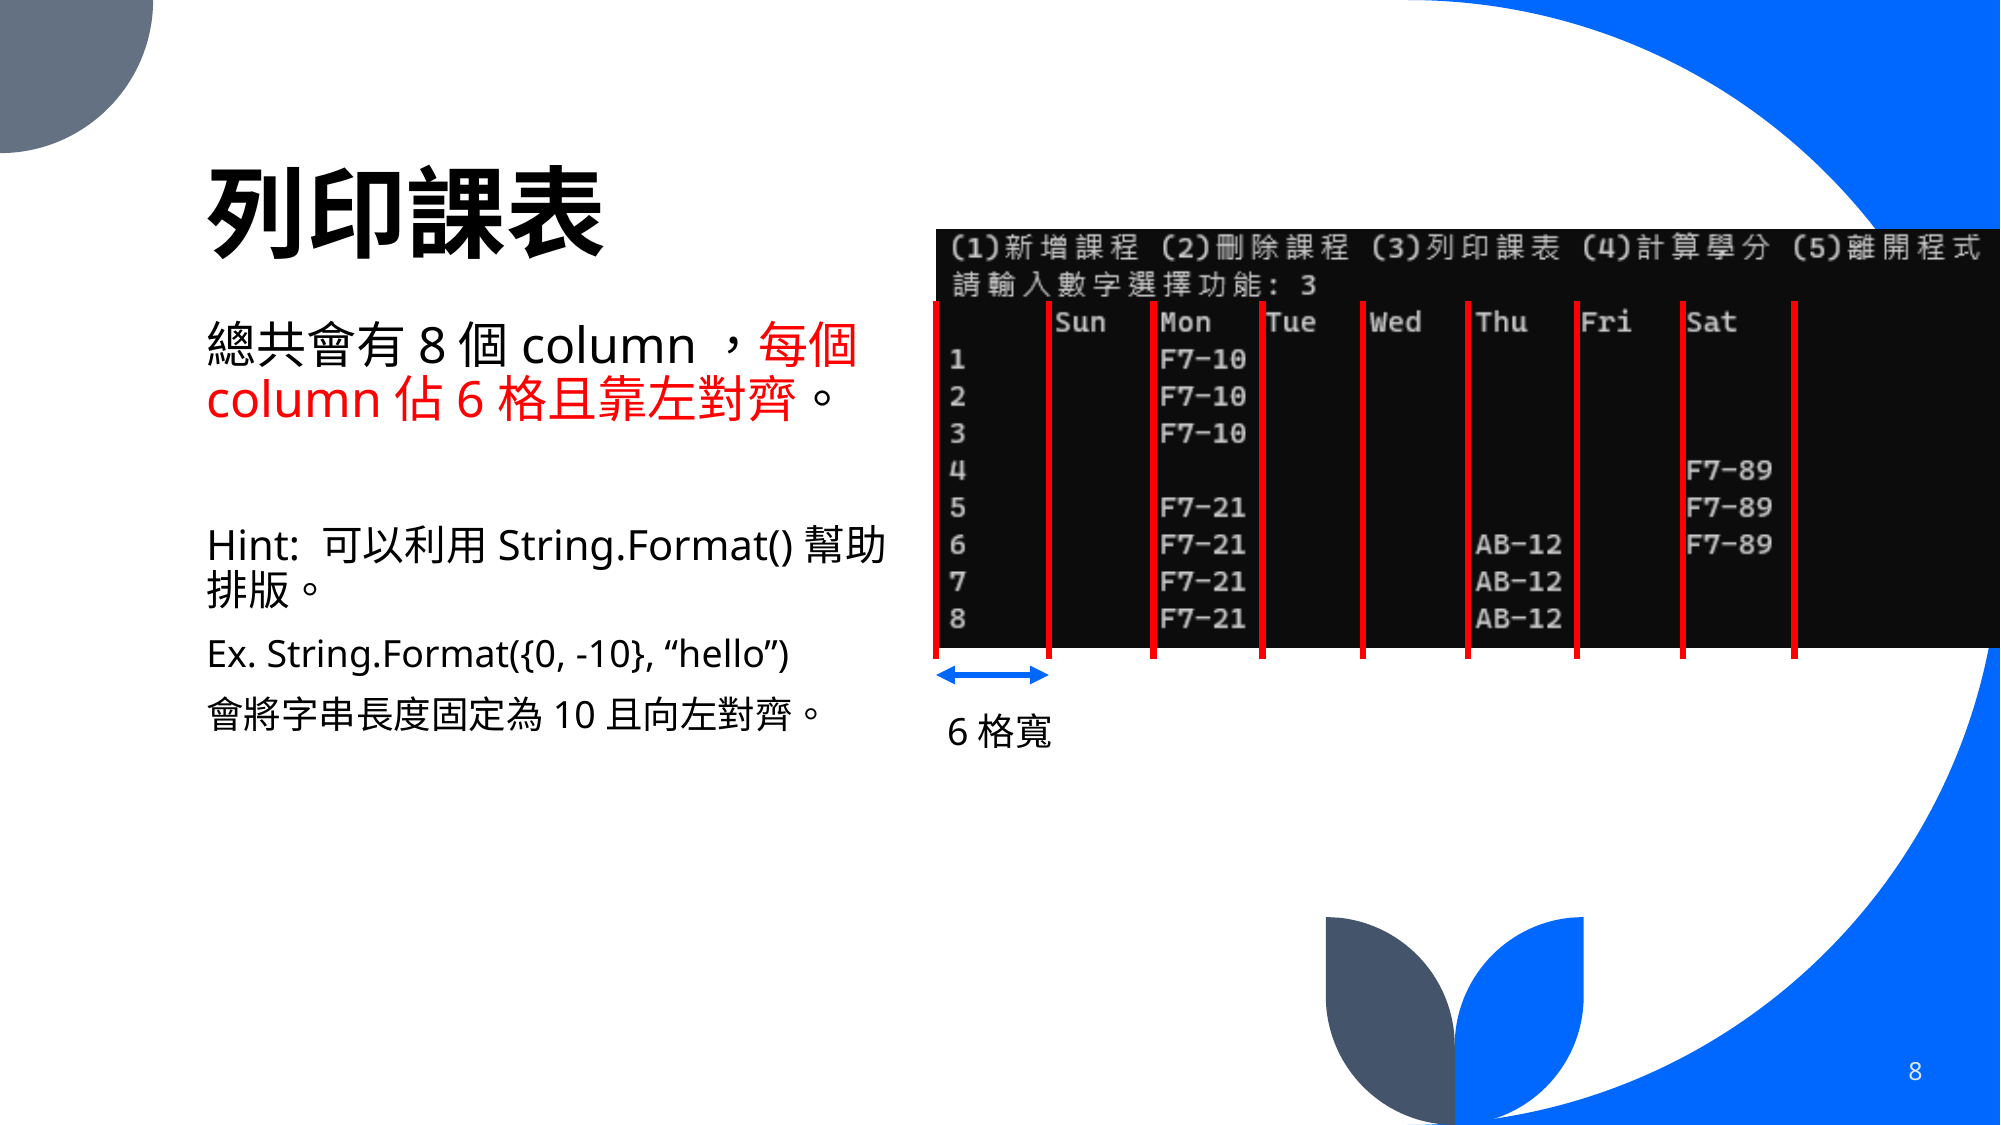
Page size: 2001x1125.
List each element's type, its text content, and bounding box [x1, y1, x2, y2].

text_box 6格寬 [932, 700, 1068, 761]
list 總共會有8個column，每個column佔6格且靠左對齊。 Hint: 可以利用String.Format()幫助排版。 Ex. String.Format({0, -10}, “hello”) 會將字串長度固定為10且向左對齊。 [191, 313, 917, 866]
slide_number 8 [1665, 1042, 1938, 1103]
title 列印課表 [191, 62, 1796, 280]
picture [935, 229, 2000, 648]
